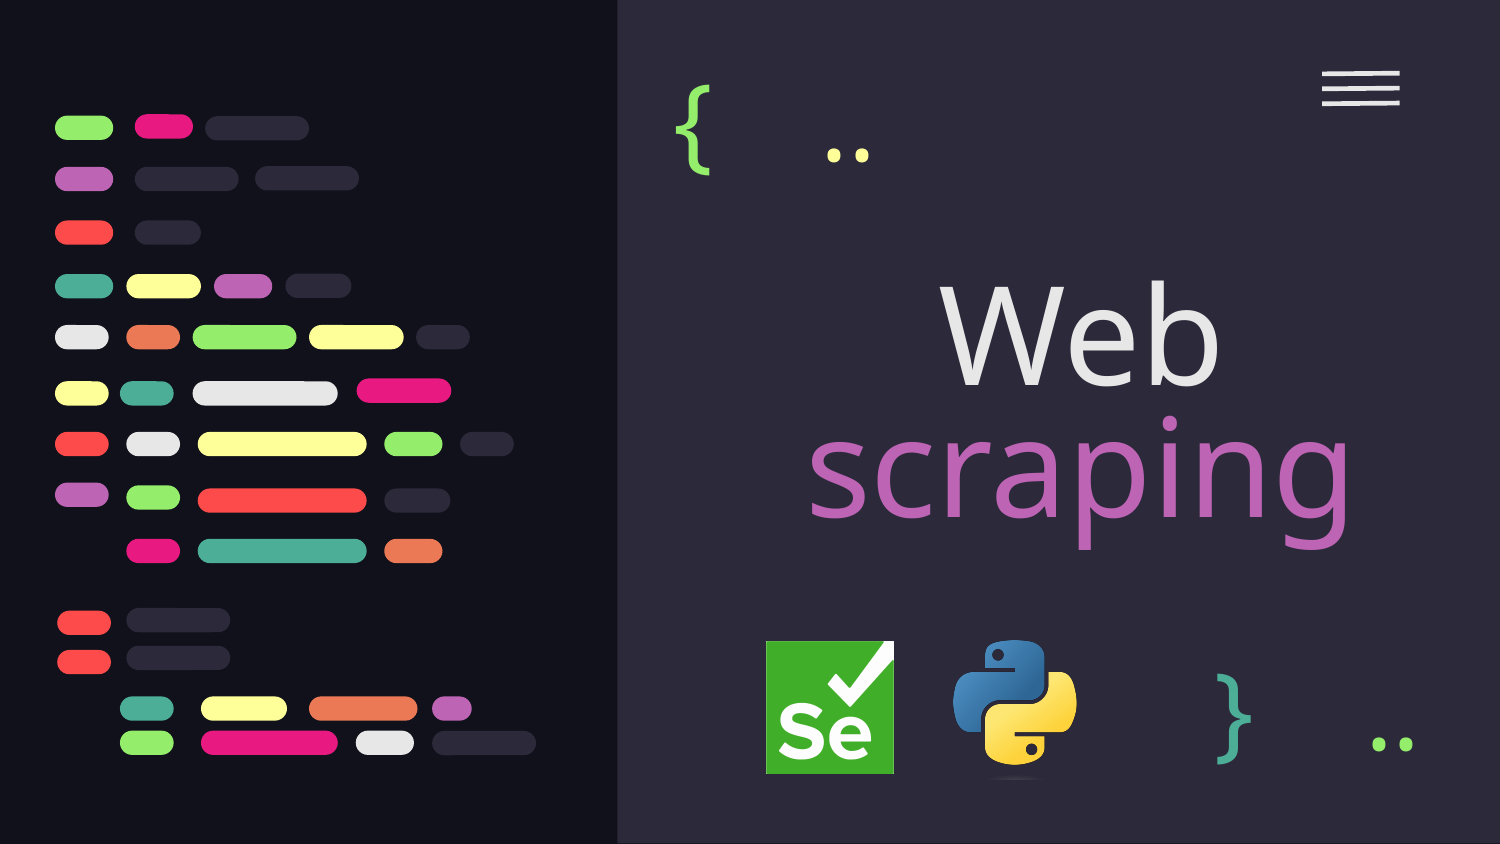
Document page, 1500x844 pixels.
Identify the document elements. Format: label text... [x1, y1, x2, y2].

picture [953, 640, 1081, 780]
picture [766, 641, 894, 775]
title Web scraping [699, 204, 1465, 620]
text_box .. [731, 75, 892, 166]
text_box } [1199, 629, 1285, 754]
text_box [54, 113, 537, 756]
text_box .. [1275, 664, 1436, 754]
text_box { [658, 40, 775, 183]
